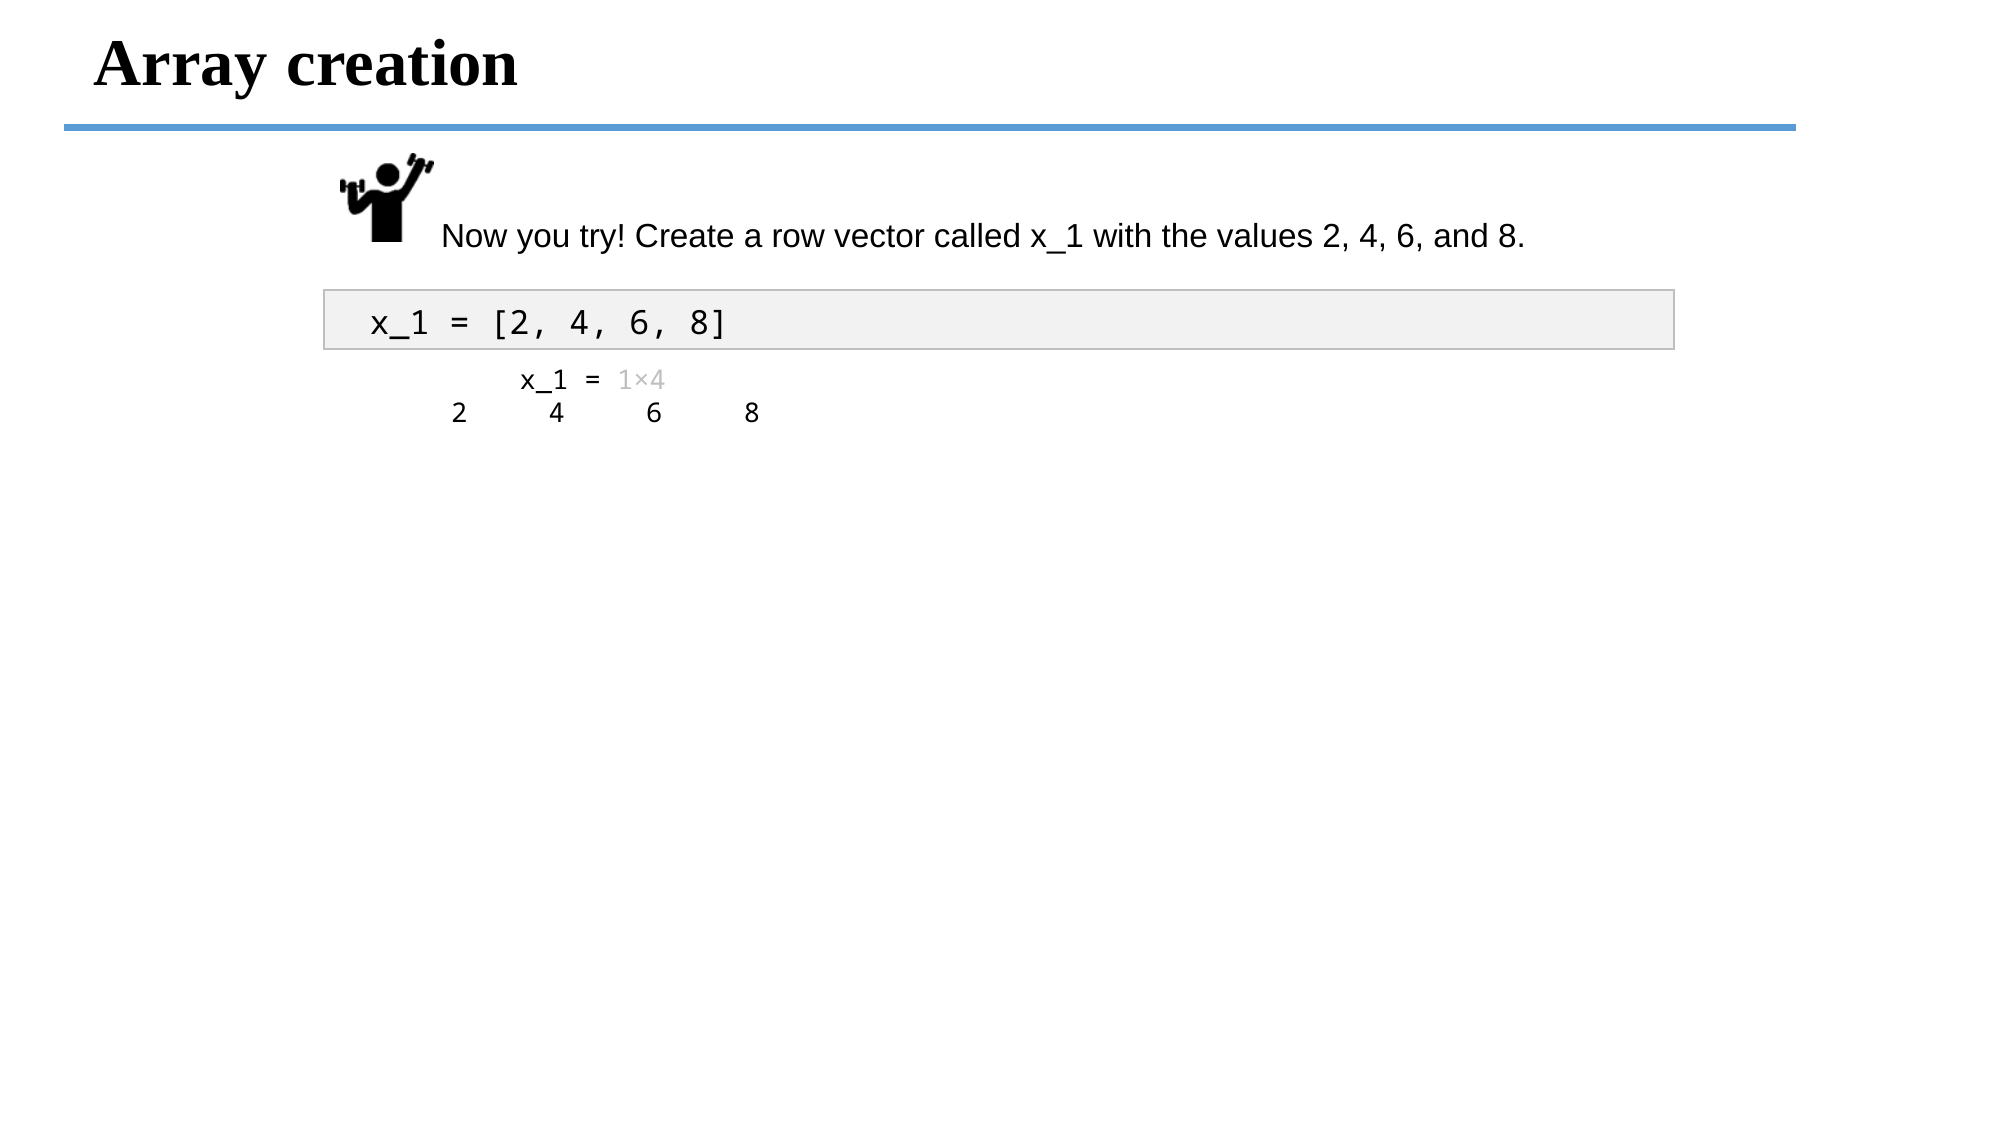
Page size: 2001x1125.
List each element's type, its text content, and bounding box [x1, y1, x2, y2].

title Array creation [63, 0, 550, 124]
list Now you try! Create a row vector called x_1 with the values 2, 4, 6, and 8. x_1 = [2, 4, 6, 8] x_1 = 1×4 2 4 6 8 [325, 204, 1676, 1043]
picture [340, 153, 434, 242]
